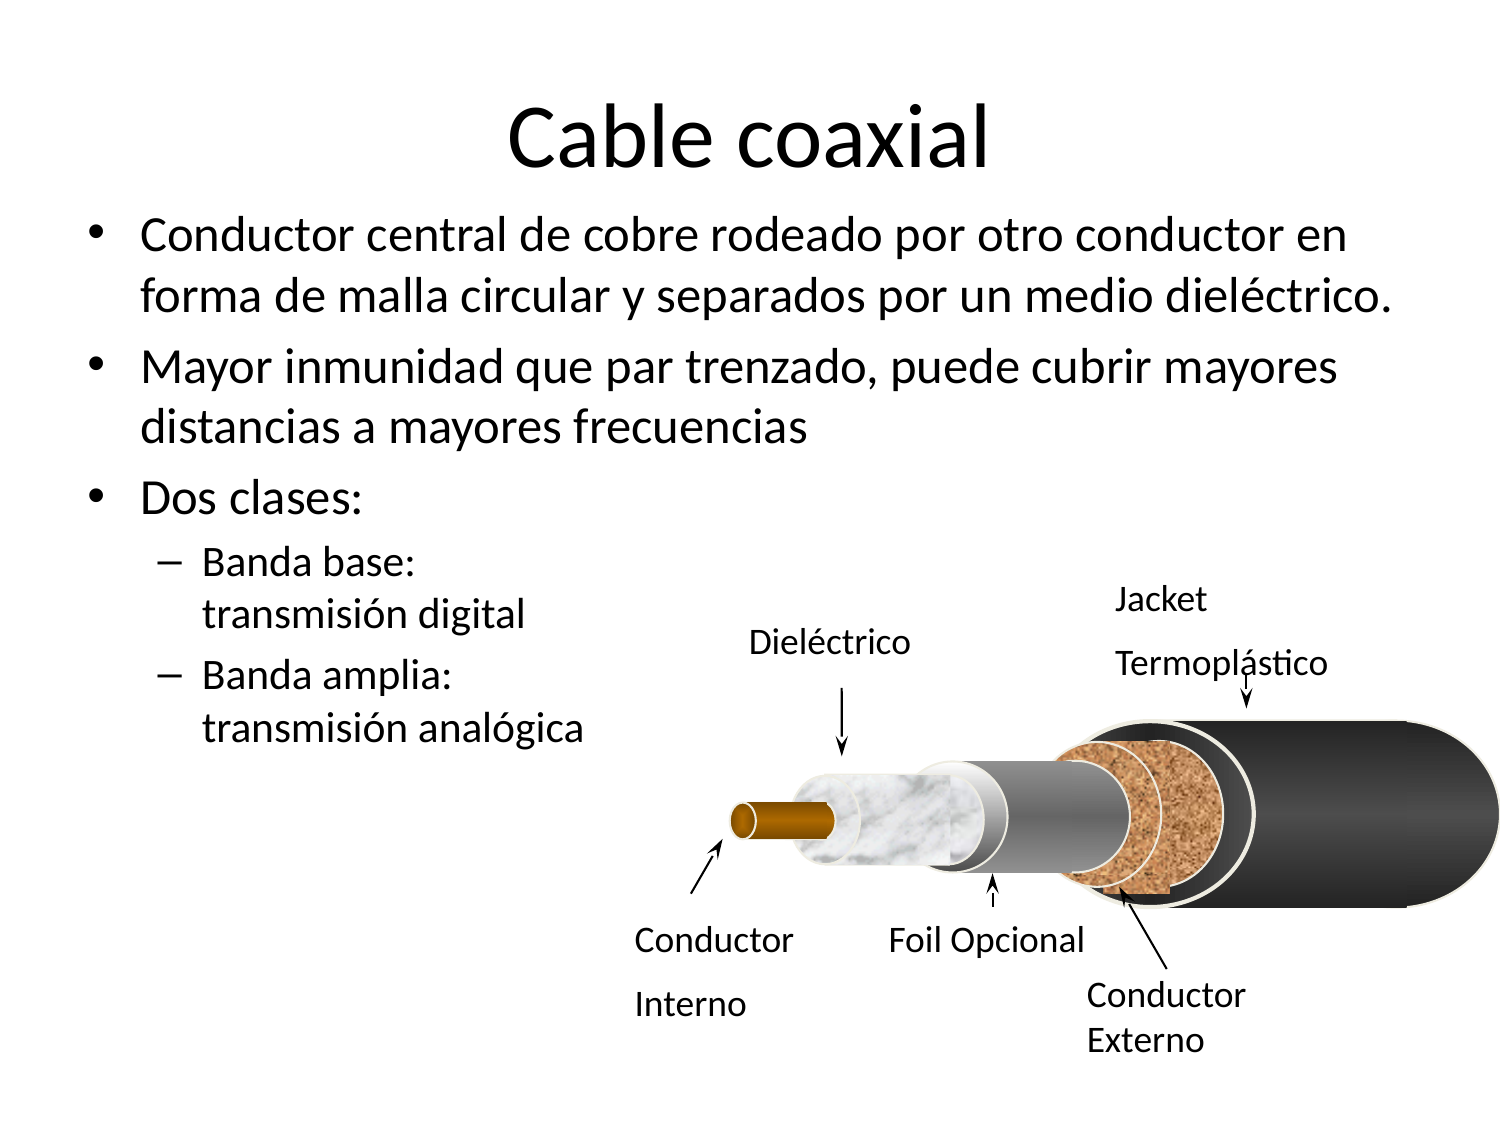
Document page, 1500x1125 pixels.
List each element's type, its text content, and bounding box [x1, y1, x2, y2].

list Conductor central de cobre rodeado por otro conductor en forma de malla circular y separados por un medio dieléctrico. Mayor inmunidad que par trenzado, puede cubrir mayores distancias a mayores frecuencias Dos clases: Banda base: transmisión digital Banda amplia: transmisión analógica [72, 193, 1427, 817]
title Cable coaxial [112, 37, 1388, 193]
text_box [619, 566, 1500, 1069]
